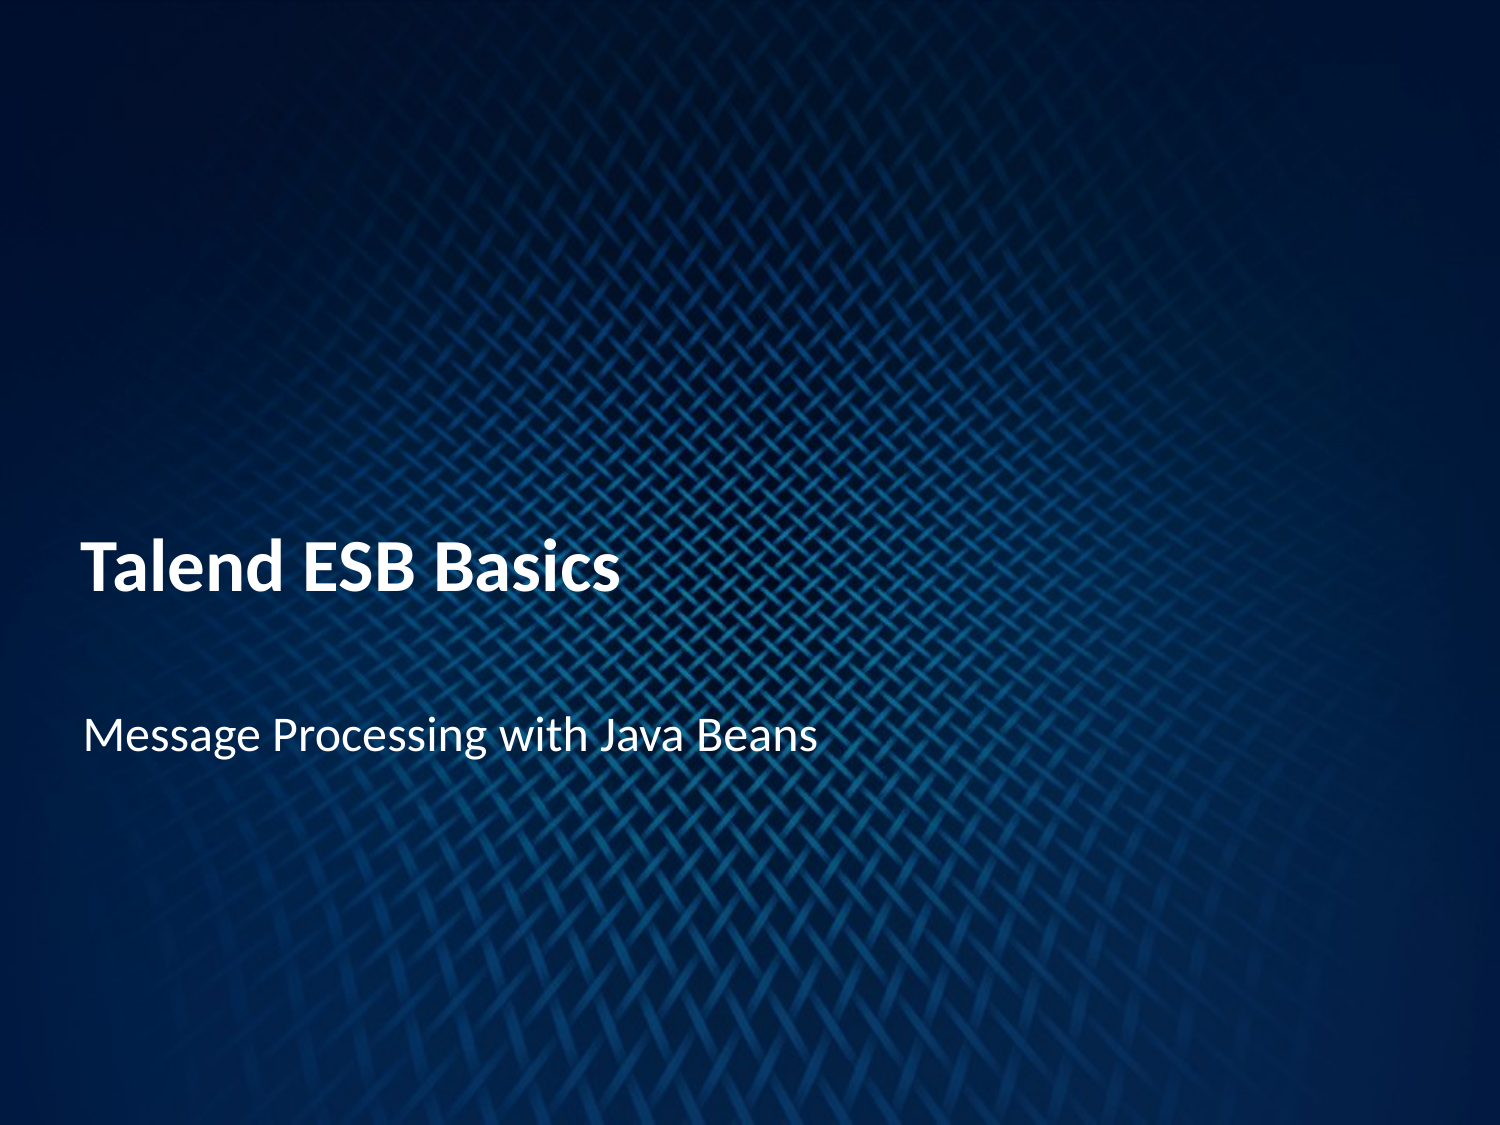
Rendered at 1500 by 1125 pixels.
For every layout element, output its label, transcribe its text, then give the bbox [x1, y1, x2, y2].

text_box Talend ESB Basics [78, 513, 625, 609]
text_box [0, 0, 1500, 1125]
text_box Message Processing with Java Beans [80, 698, 821, 764]
